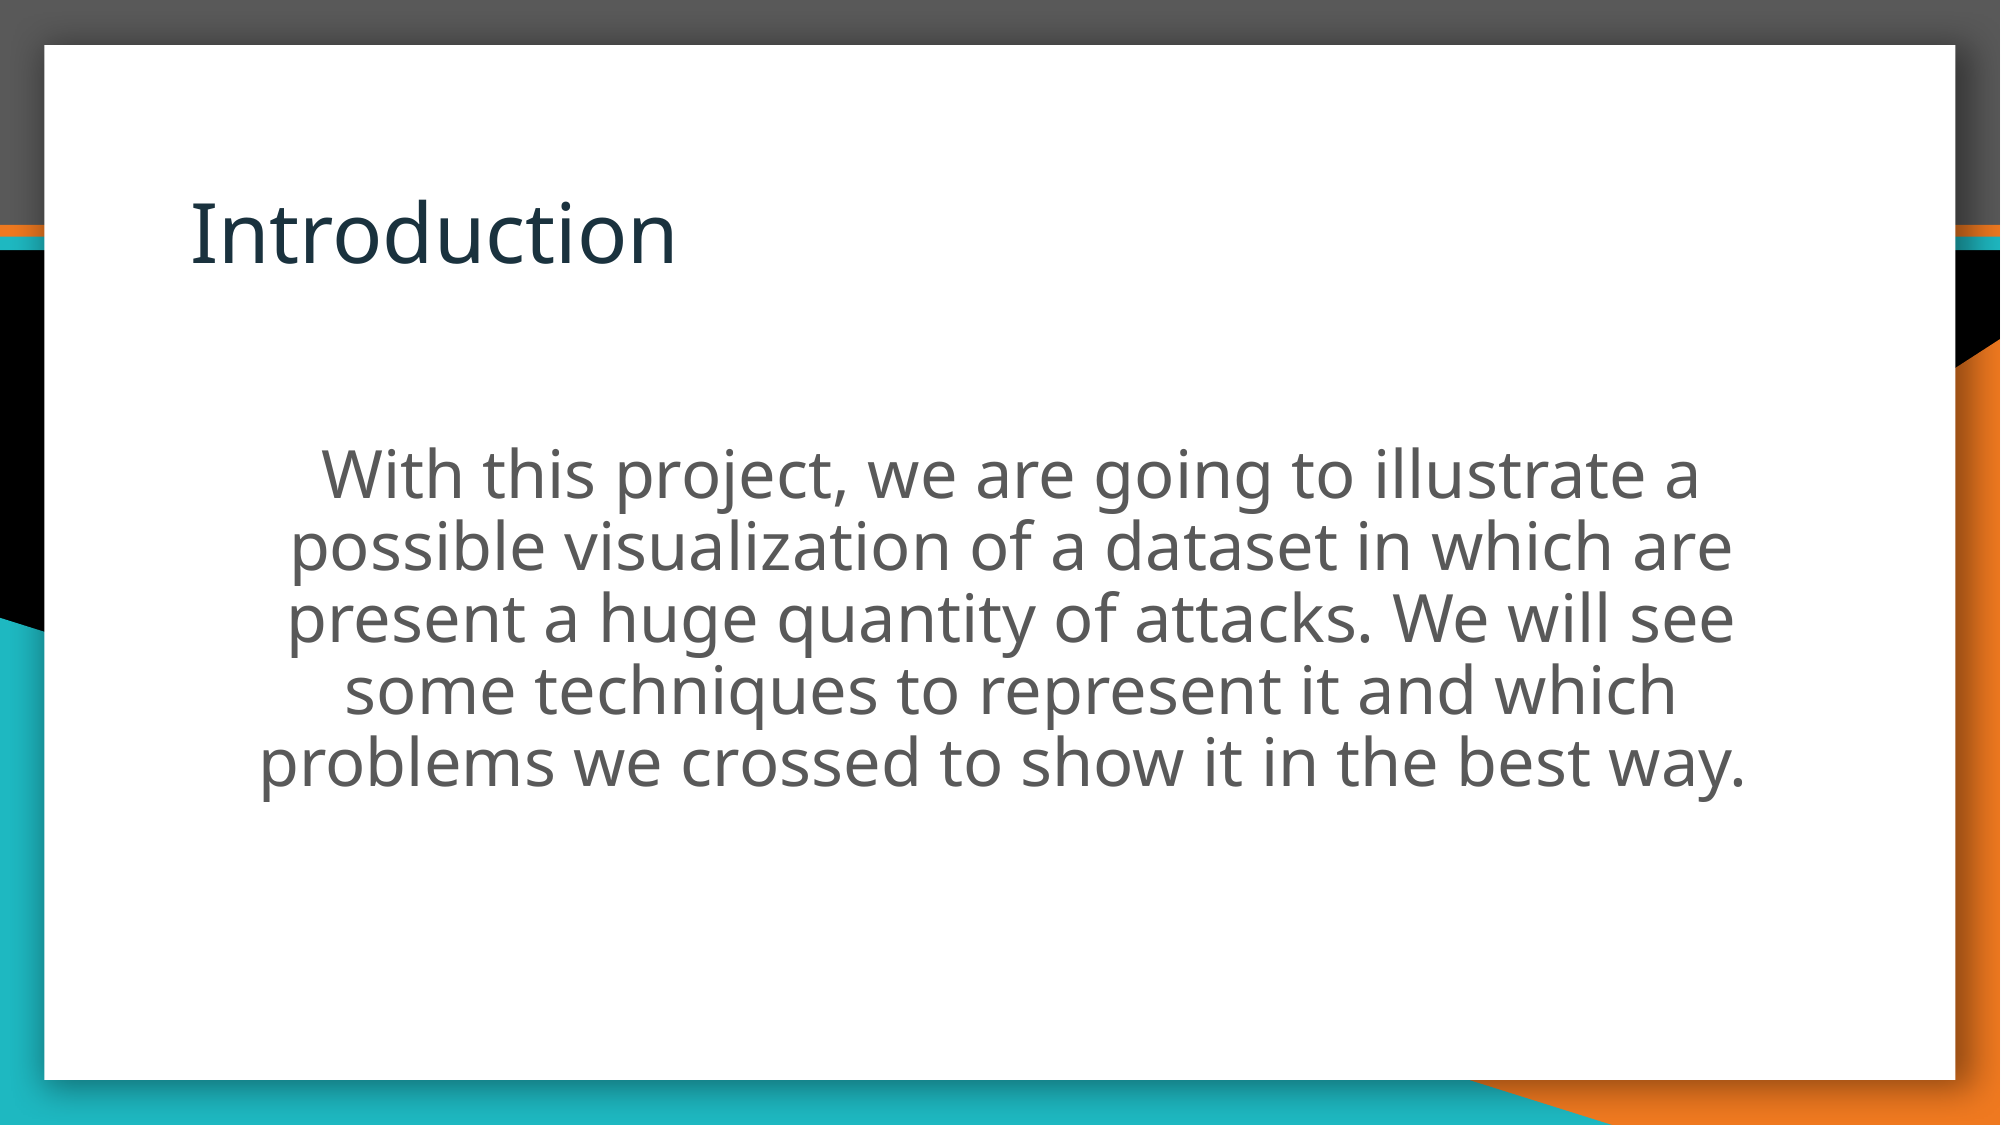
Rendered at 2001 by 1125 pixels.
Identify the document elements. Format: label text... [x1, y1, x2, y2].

title Introduction [179, 184, 1821, 287]
list With this project, we are going to illustrate a possible visualization of a dataset in which are present a huge quantity of attacks. We will see some techniques to represent it and which problems we crossed to show it in the best way. [179, 435, 1821, 971]
